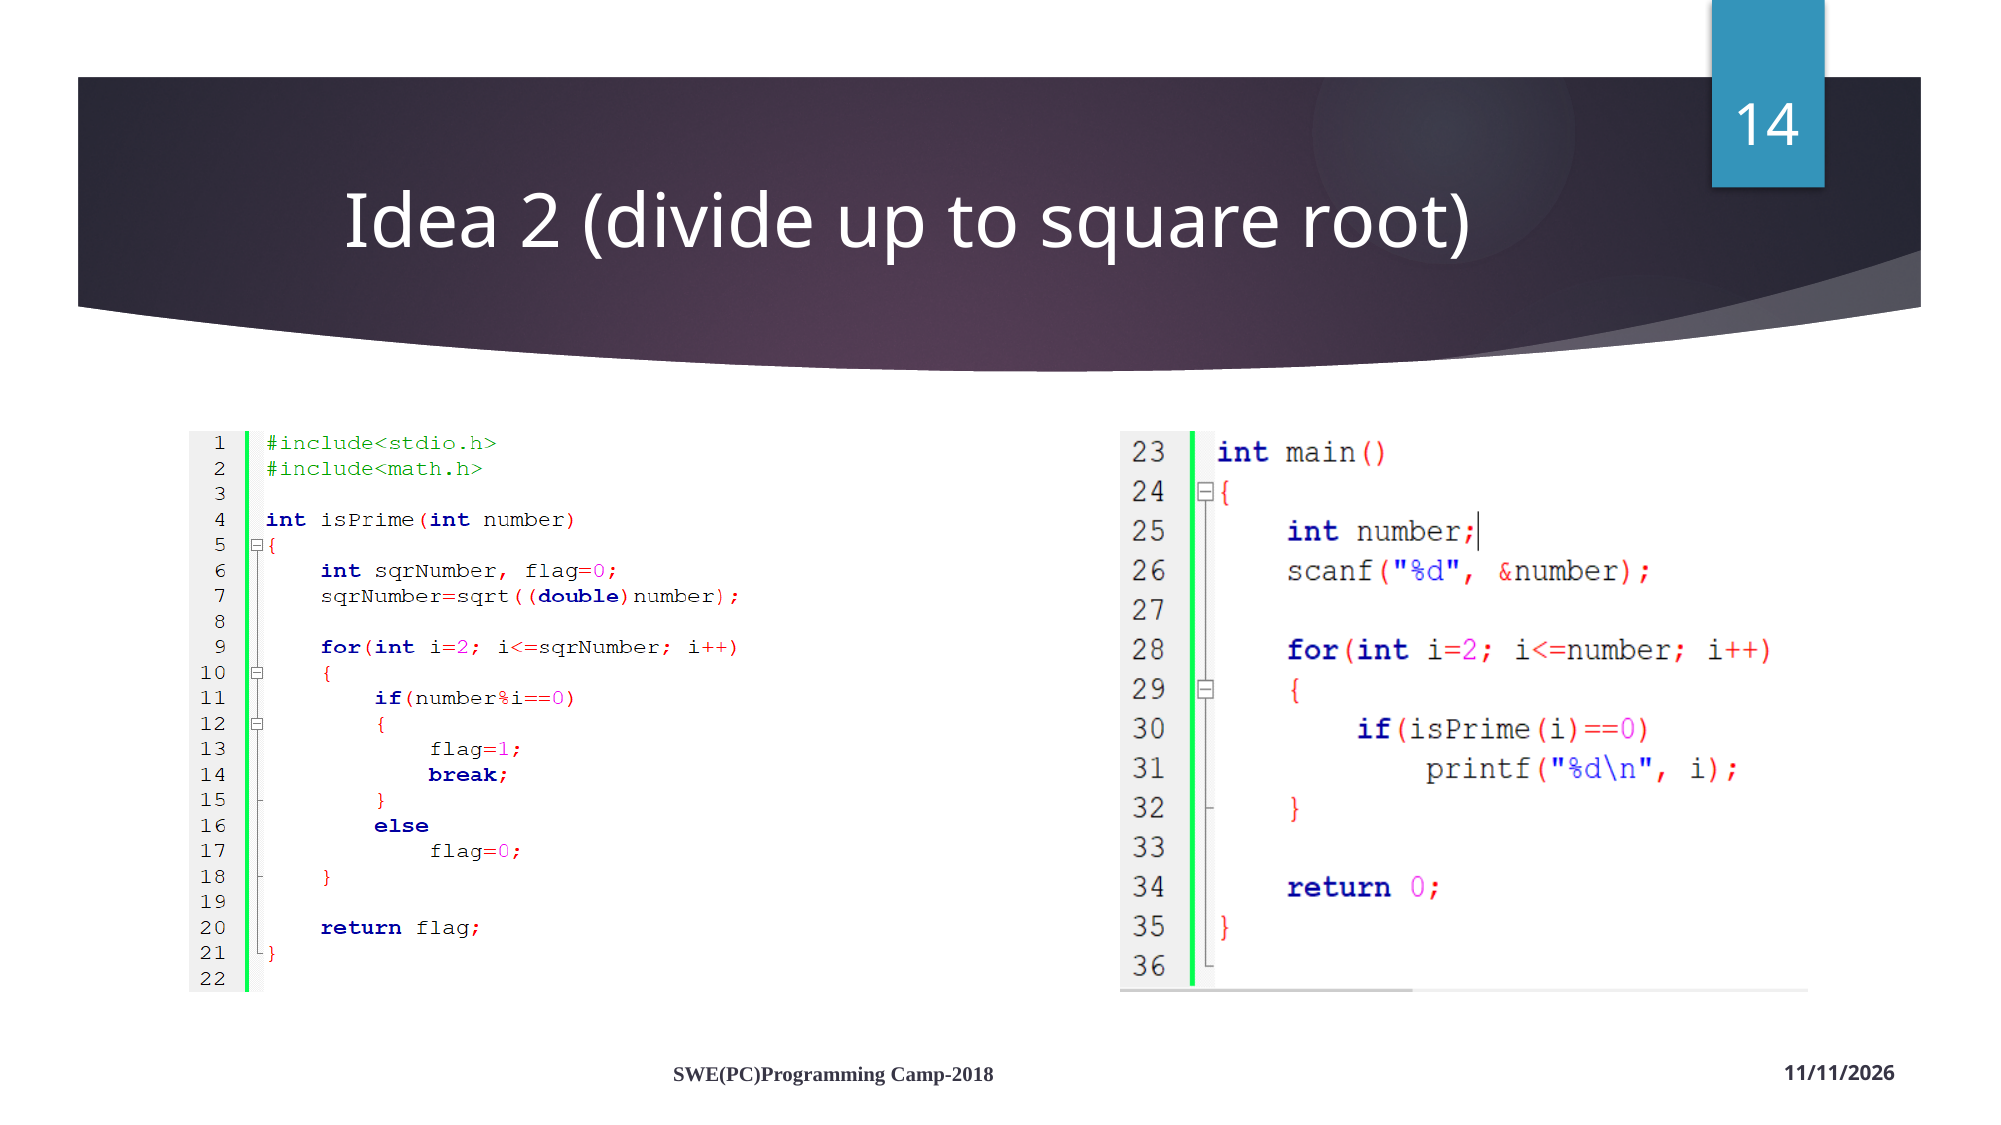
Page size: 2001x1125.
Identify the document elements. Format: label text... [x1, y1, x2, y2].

picture [1120, 431, 1809, 993]
slide_number 14 [1698, 48, 1836, 175]
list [189, 431, 757, 993]
footer SWE(PC)Programming Camp-2018 [658, 1048, 1292, 1099]
title Idea 2 (divide up to square root) [189, 159, 1627, 276]
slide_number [1747, 1048, 1911, 1099]
